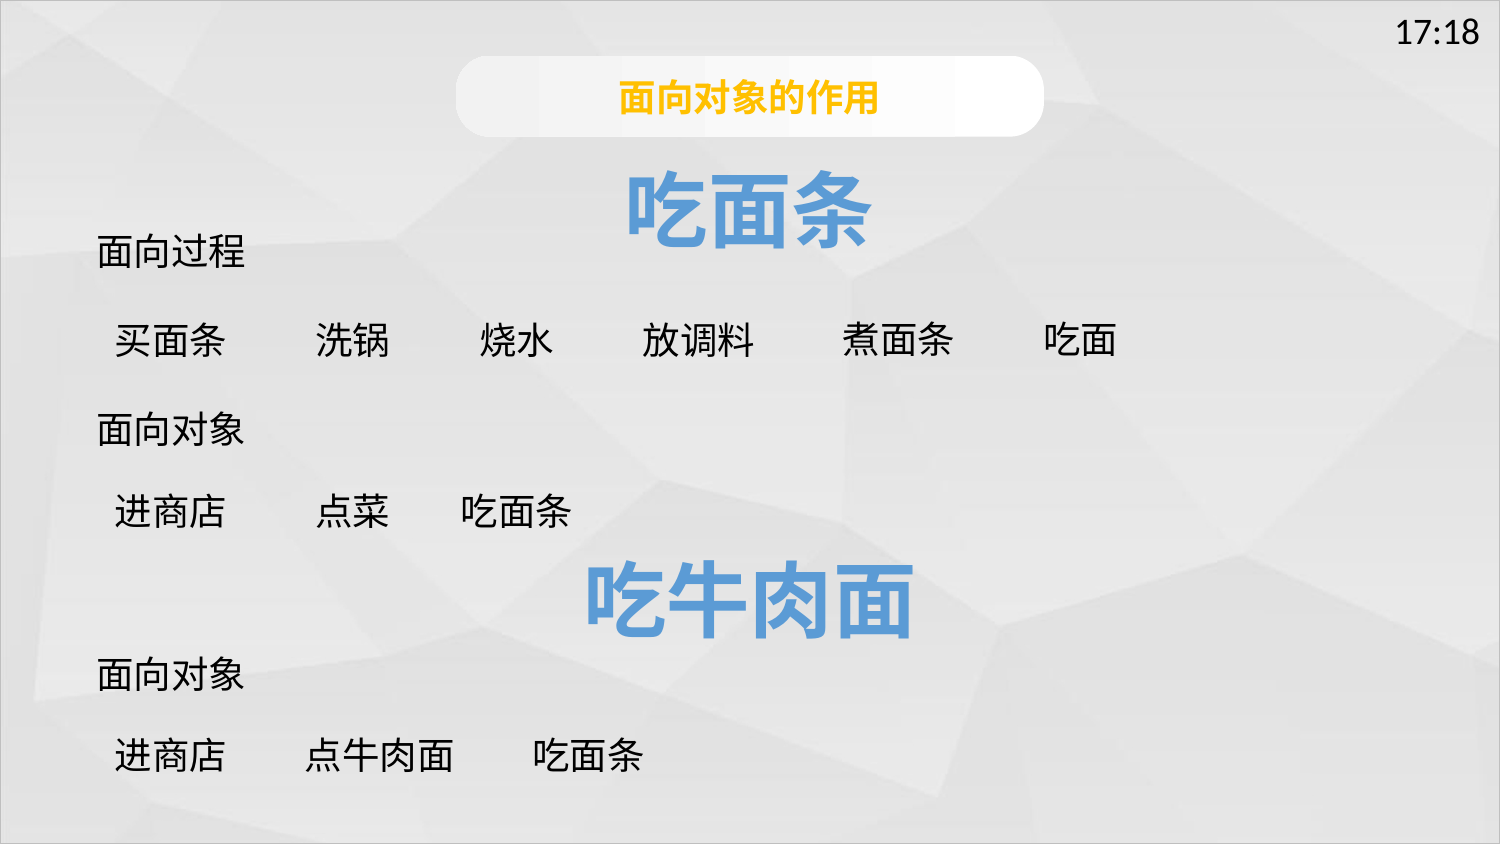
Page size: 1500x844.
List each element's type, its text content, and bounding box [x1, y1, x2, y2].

text_box 点菜 [300, 480, 406, 540]
text_box 吃面条 [517, 724, 660, 785]
text_box 点牛肉面 [290, 724, 470, 785]
text_box 面向对象 [81, 398, 262, 459]
text_box 面向对象 [81, 643, 262, 704]
text_box 煮面条 [828, 308, 971, 368]
text_box 吃面 [1028, 308, 1134, 368]
text_box 洗锅 [300, 309, 406, 370]
text_box 吃牛肉面 [568, 540, 932, 656]
text_box 面向对象的作用 [454, 54, 1046, 138]
text_box 放调料 [627, 309, 770, 370]
text_box 烧水 [464, 309, 570, 370]
text_box 买面条 [100, 309, 243, 370]
text_box 进商店 [100, 480, 243, 540]
text_box 进商店 [100, 724, 243, 785]
text_box 吃面条 [445, 480, 589, 540]
text_box 面向过程 [81, 220, 262, 281]
text_box 吃面条 [609, 151, 890, 266]
